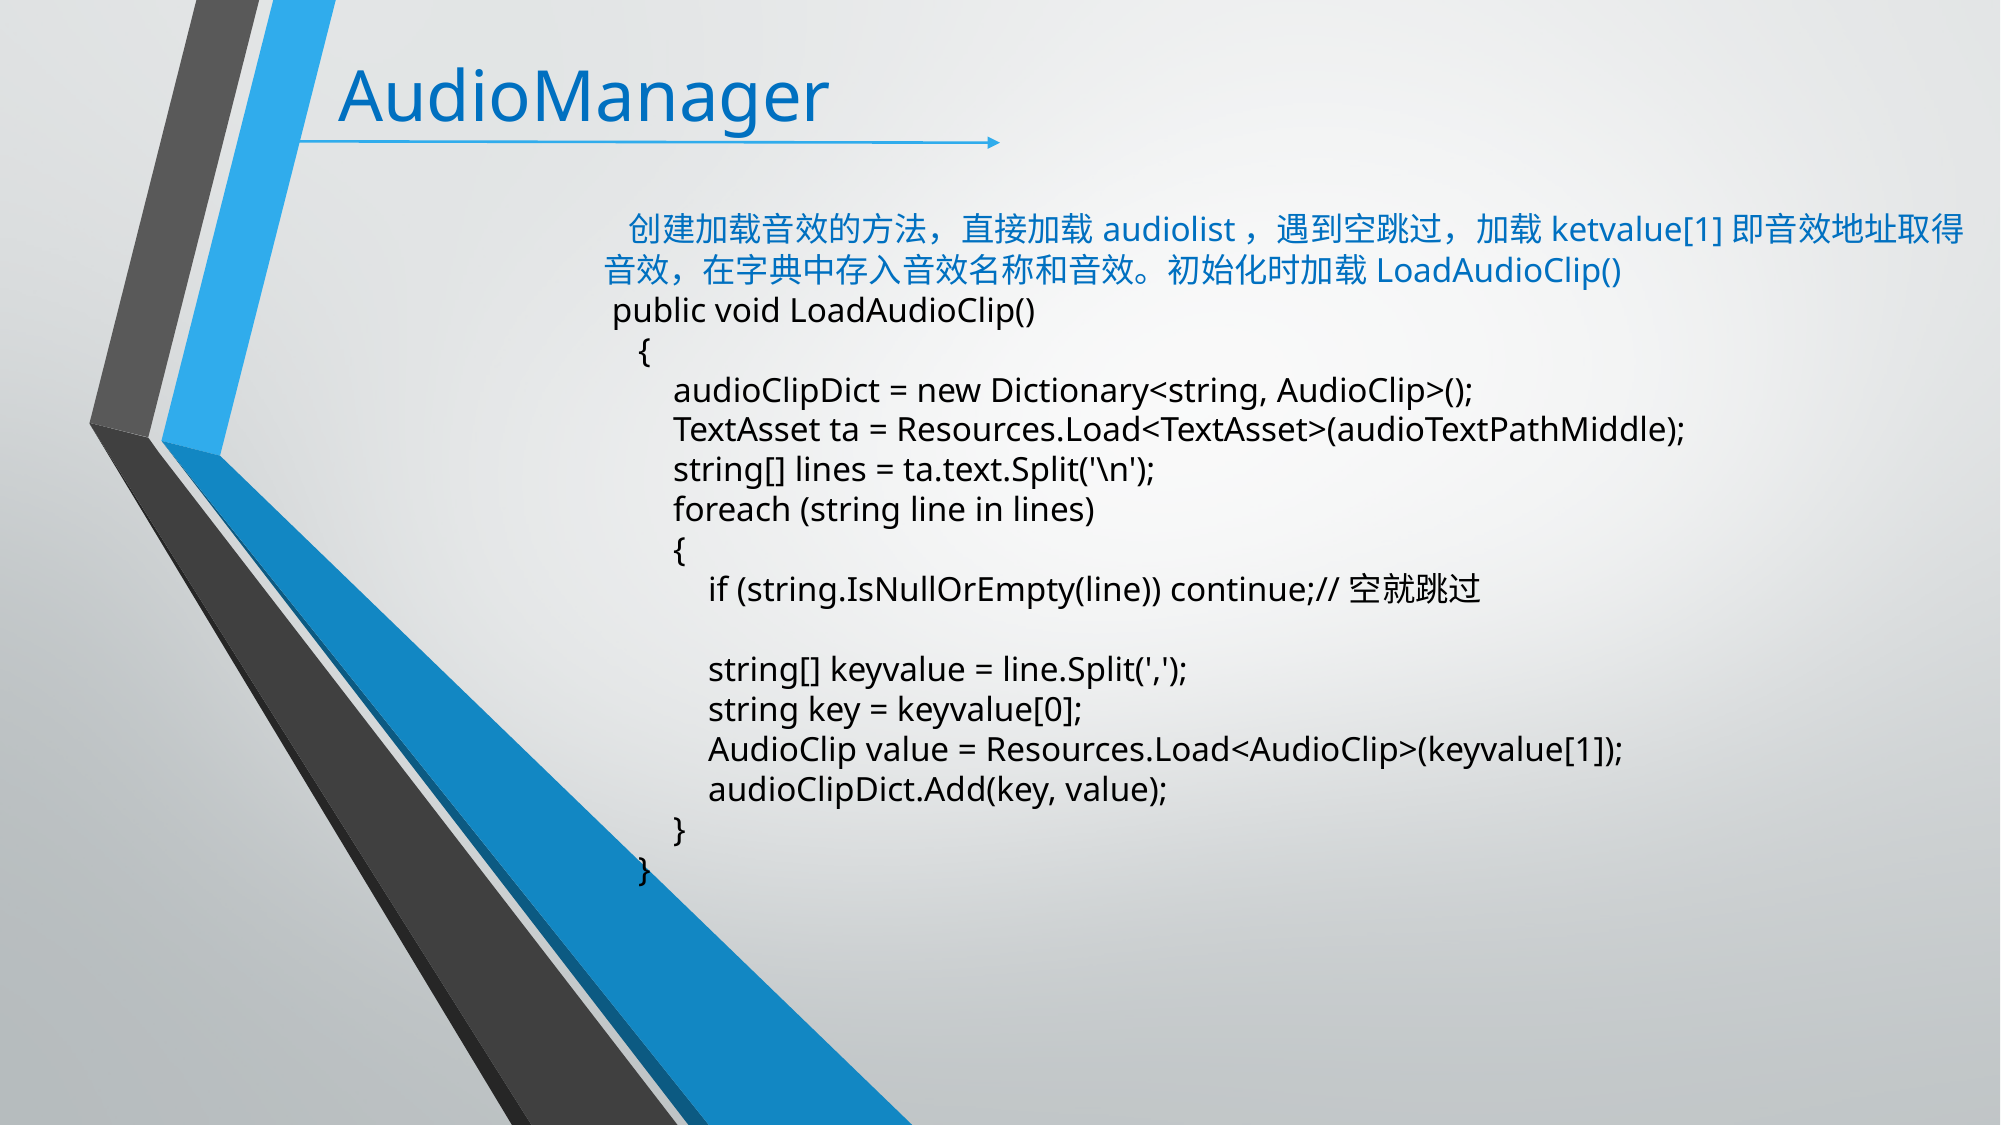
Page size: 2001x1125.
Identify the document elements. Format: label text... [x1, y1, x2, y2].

text_box 创建加载音效的方法，直接加载audiolist，遇到空跳过，加载ketvalue[1]即音效地址取得音效，在字典中存入音效名称和音效。初始化时加载LoadAudioClip() public void LoadAudioClip() { audioClipDict = new Dictionary<string, AudioClip>(); TextAsset ta = Resources.Load<TextAsset>(audioTextPathMiddle); string[] lines = ta.text.Split('\n'); foreach (string line in lines) { if (string.IsNullOrEmpty(line)) continue;//空就跳过 string[] keyvalue = line.Split(','); string key = keyvalue[0]; AudioClip value = Resources.Load<AudioClip>(keyvalue[1]); audioClipDict.Add(key, value); } } [588, 196, 2000, 935]
title AudioManager [323, 42, 1082, 143]
